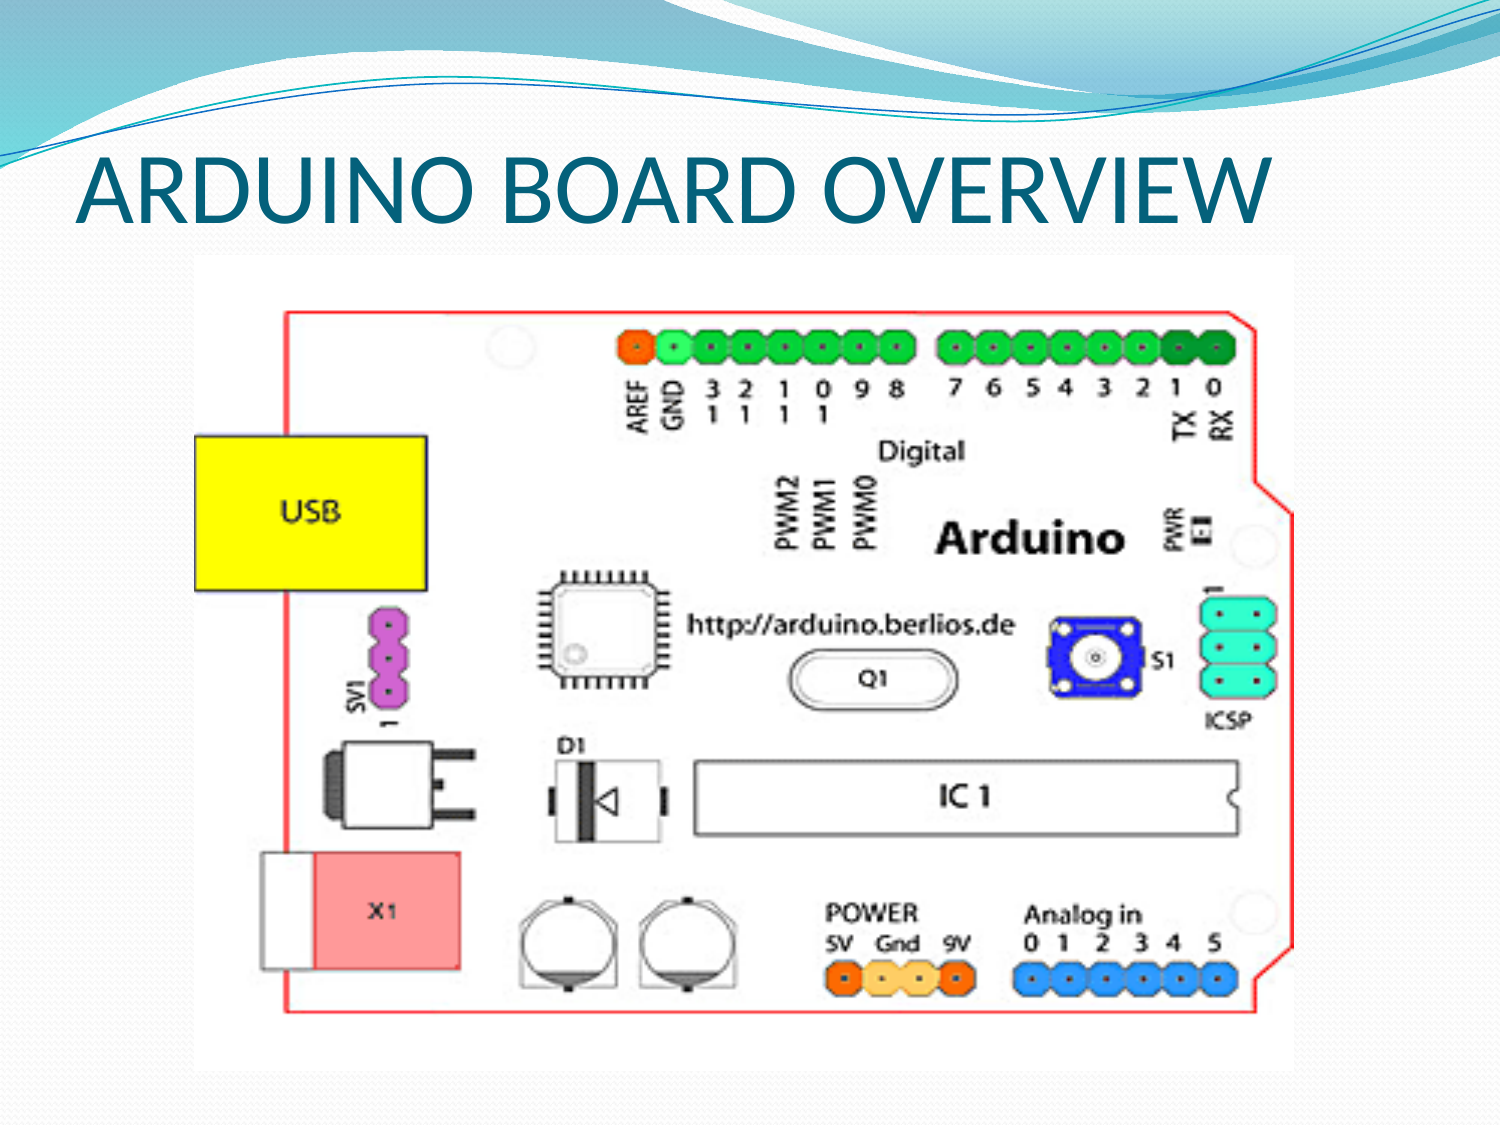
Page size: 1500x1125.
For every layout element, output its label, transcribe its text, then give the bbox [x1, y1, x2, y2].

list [194, 255, 1294, 1071]
title ARDUINO BOARD OVERVIEW [75, 113, 1425, 244]
